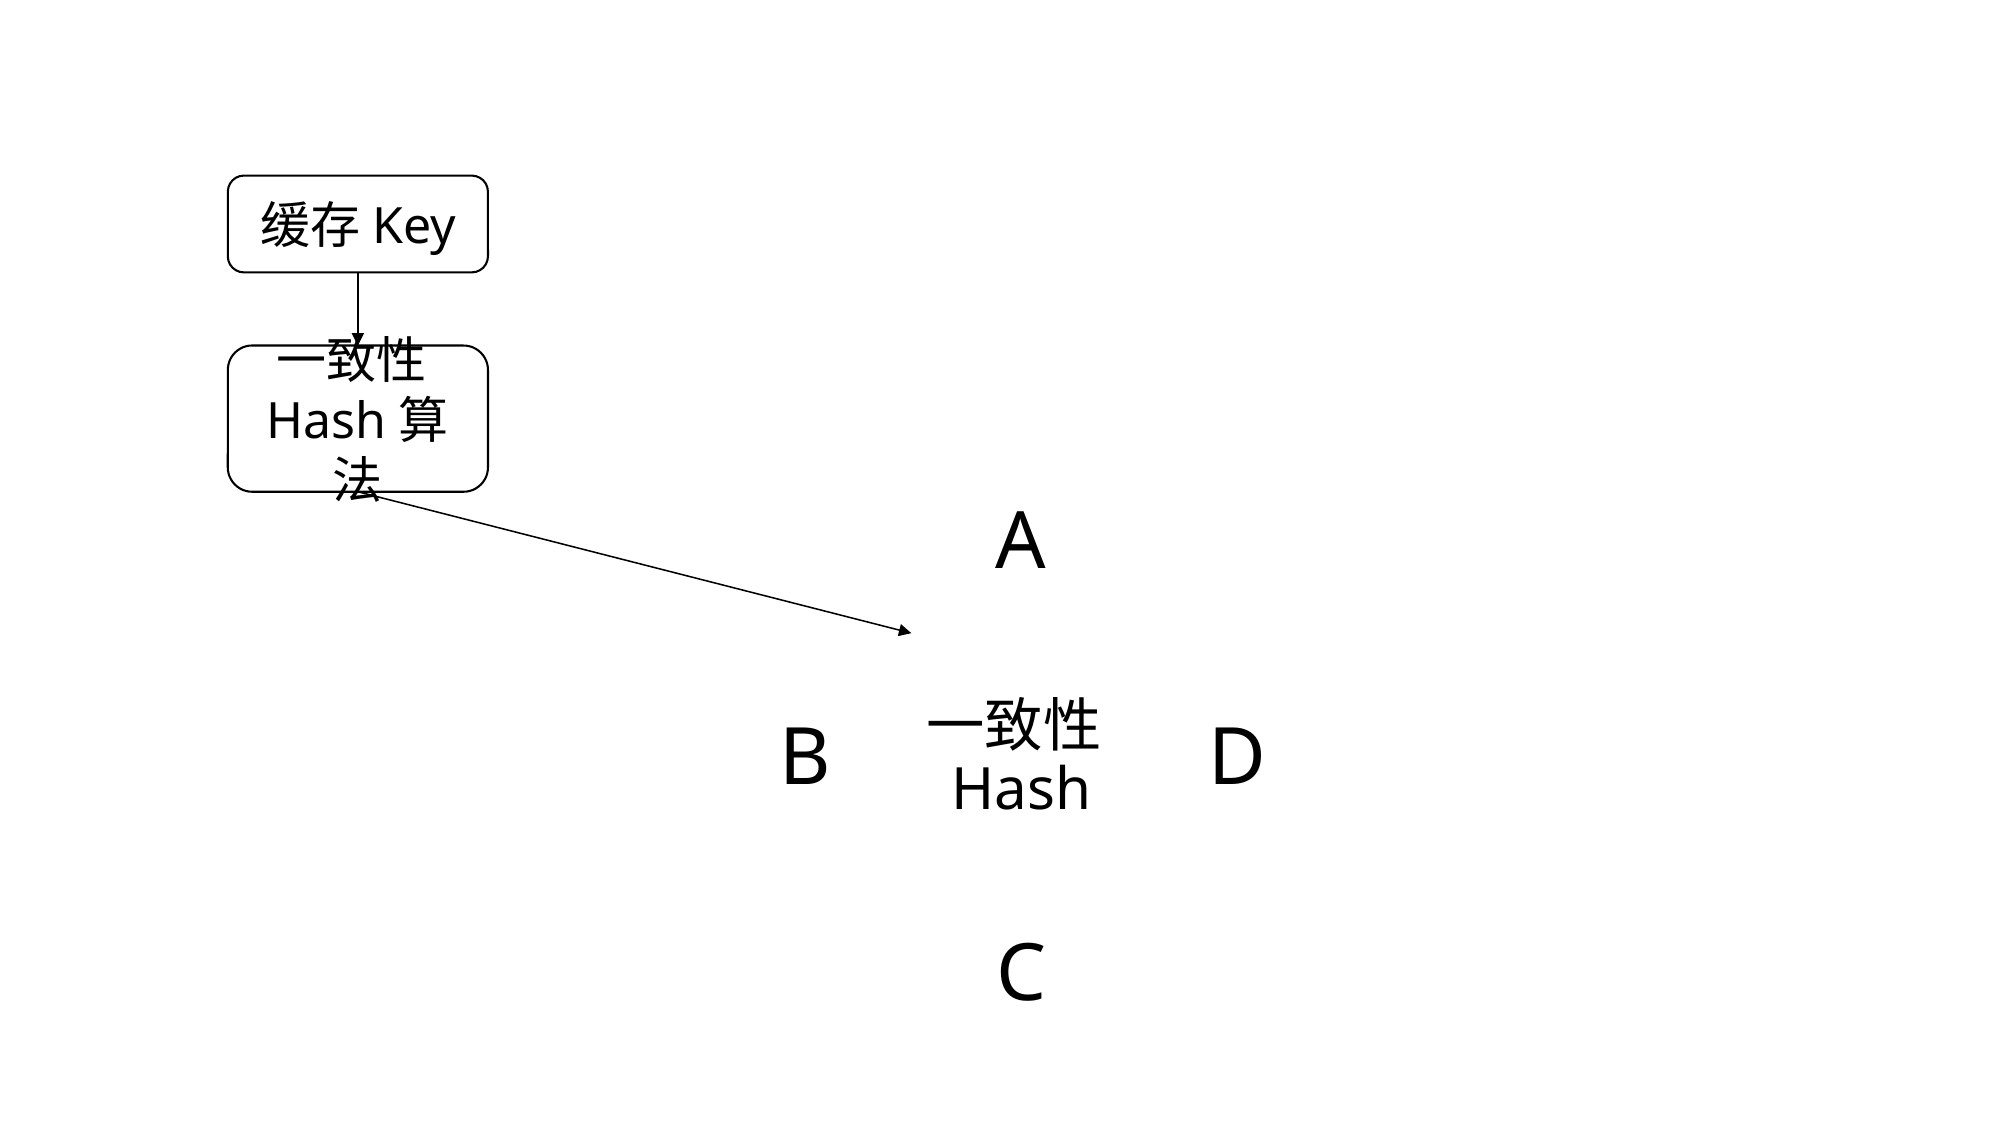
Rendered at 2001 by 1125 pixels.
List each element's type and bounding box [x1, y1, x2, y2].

text_box [227, 175, 1530, 1059]
